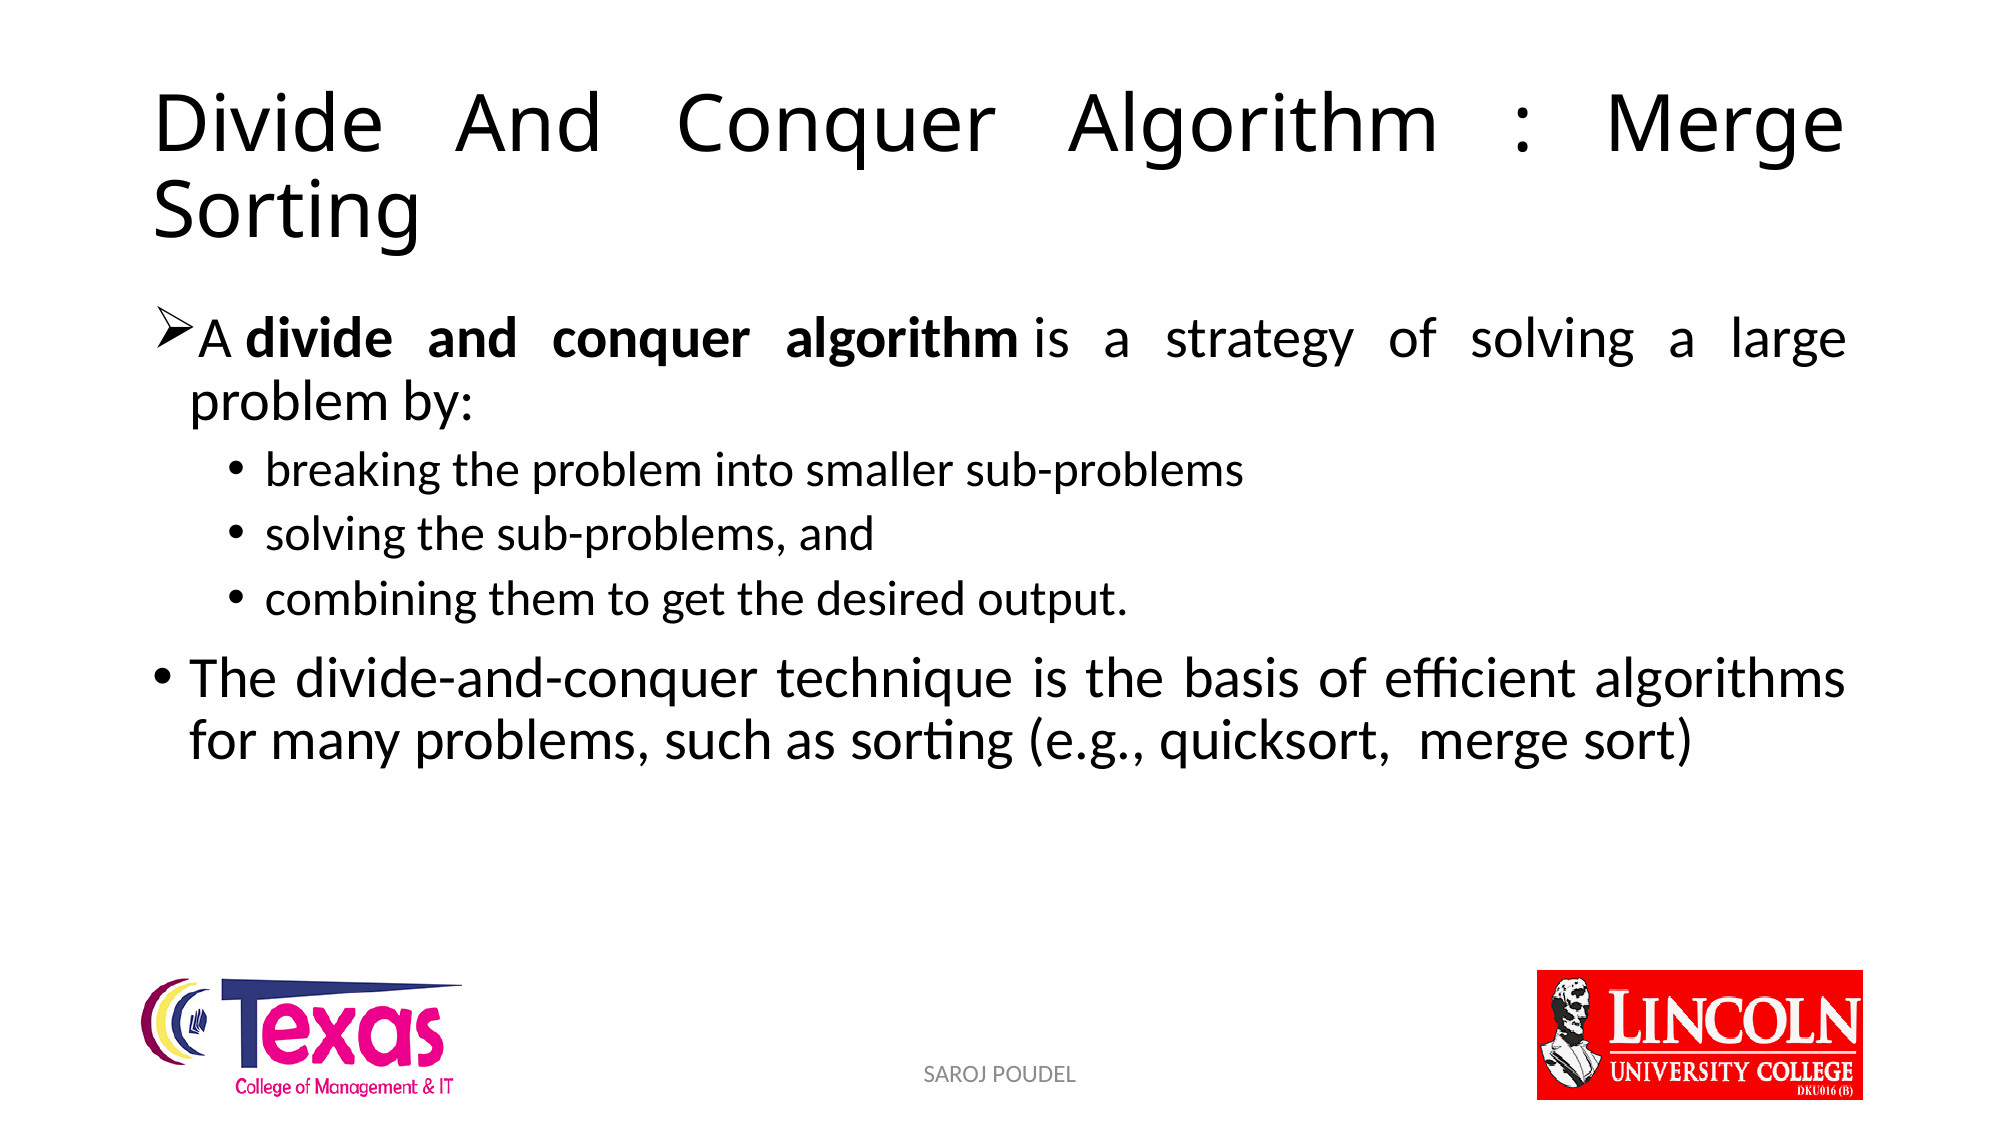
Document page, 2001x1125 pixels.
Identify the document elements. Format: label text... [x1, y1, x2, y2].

title Divide And Conquer Algorithm : Merge Sorting [137, 59, 1863, 278]
picture [1537, 970, 1863, 1100]
list A divide and conquer algorithm is a strategy of solving a large problem by: breaking the problem into smaller sub-problems solving the sub-problems, and combining them to get the desired output. The divide-and-conquer technique is the basis of efficient algorithms for many problems, such as sorting (e.g., quicksort, merge sort) [137, 299, 1863, 1014]
picture [137, 970, 463, 1100]
slide_number 13 [1412, 1042, 1863, 1103]
footer SAROJ POUDEL [662, 1042, 1338, 1103]
